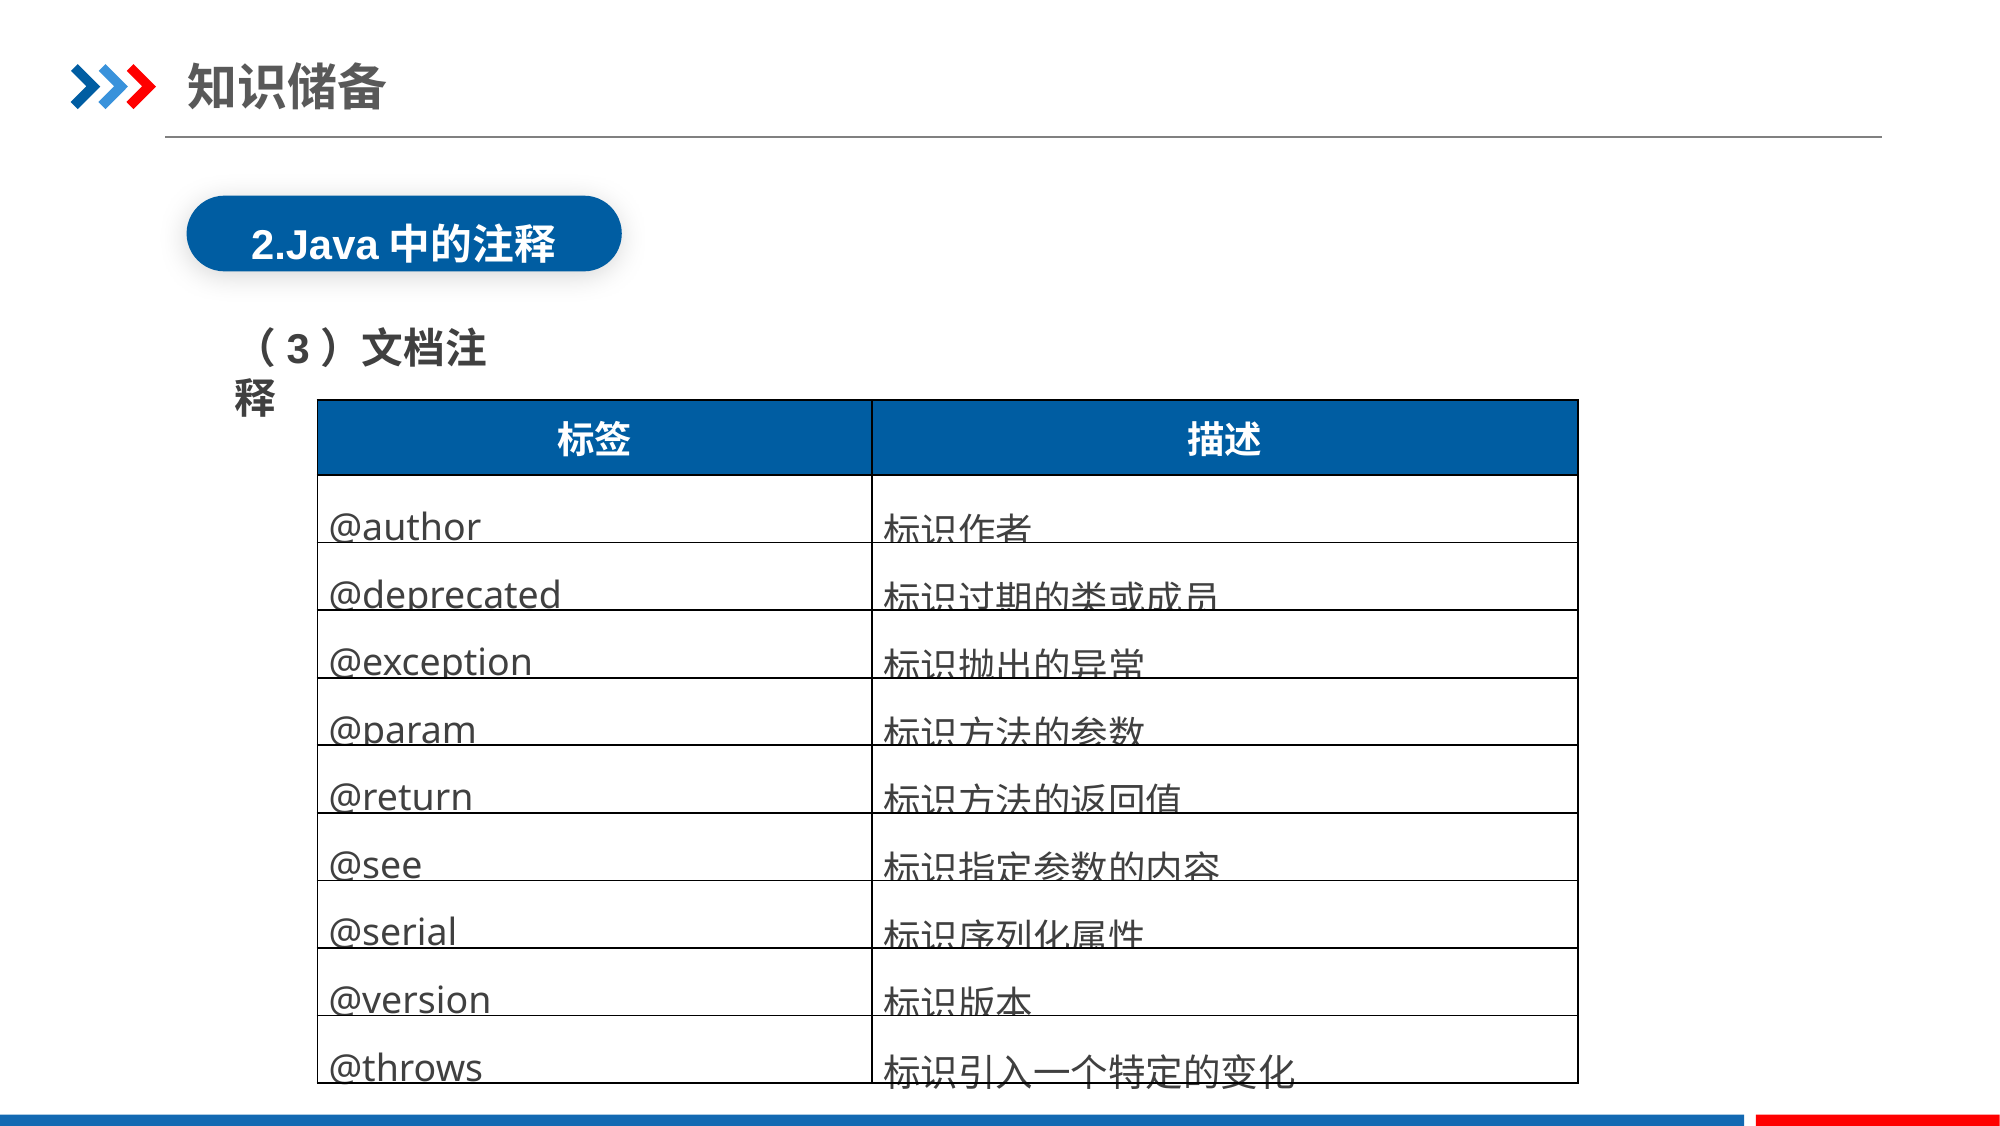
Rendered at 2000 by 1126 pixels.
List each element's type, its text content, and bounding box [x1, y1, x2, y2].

table_cell @serial [318, 881, 871, 947]
table_cell 标识引入一个特定的变化 [873, 1016, 1577, 1082]
text_box （3）文档注释 [220, 314, 532, 430]
table_cell 标识抛出的异常 [873, 611, 1577, 677]
table_cell @param [318, 679, 871, 744]
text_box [186, 192, 622, 277]
table_cell 标识版本 [873, 949, 1577, 1015]
table_cell 标识序列化属性 [873, 881, 1577, 947]
table_header 描述 [873, 401, 1577, 474]
table_cell @throws [318, 1016, 871, 1082]
table_cell 标识作者 [873, 476, 1577, 542]
table_cell 标识过期的类或成员 [873, 543, 1577, 609]
table_header 标签 [318, 401, 871, 474]
table_cell 标识指定参数的内容 [873, 814, 1577, 880]
table_cell @author [318, 476, 871, 542]
table_cell @see [318, 814, 871, 880]
table_cell 标识方法的返回值 [873, 746, 1577, 812]
table_cell @return [318, 746, 871, 812]
table_cell @version [318, 949, 871, 1015]
table_cell 标识方法的参数 [873, 679, 1577, 744]
text_box 知识储备 [187, 43, 827, 127]
table_cell @exception [318, 611, 871, 677]
table_cell @deprecated [318, 543, 871, 609]
